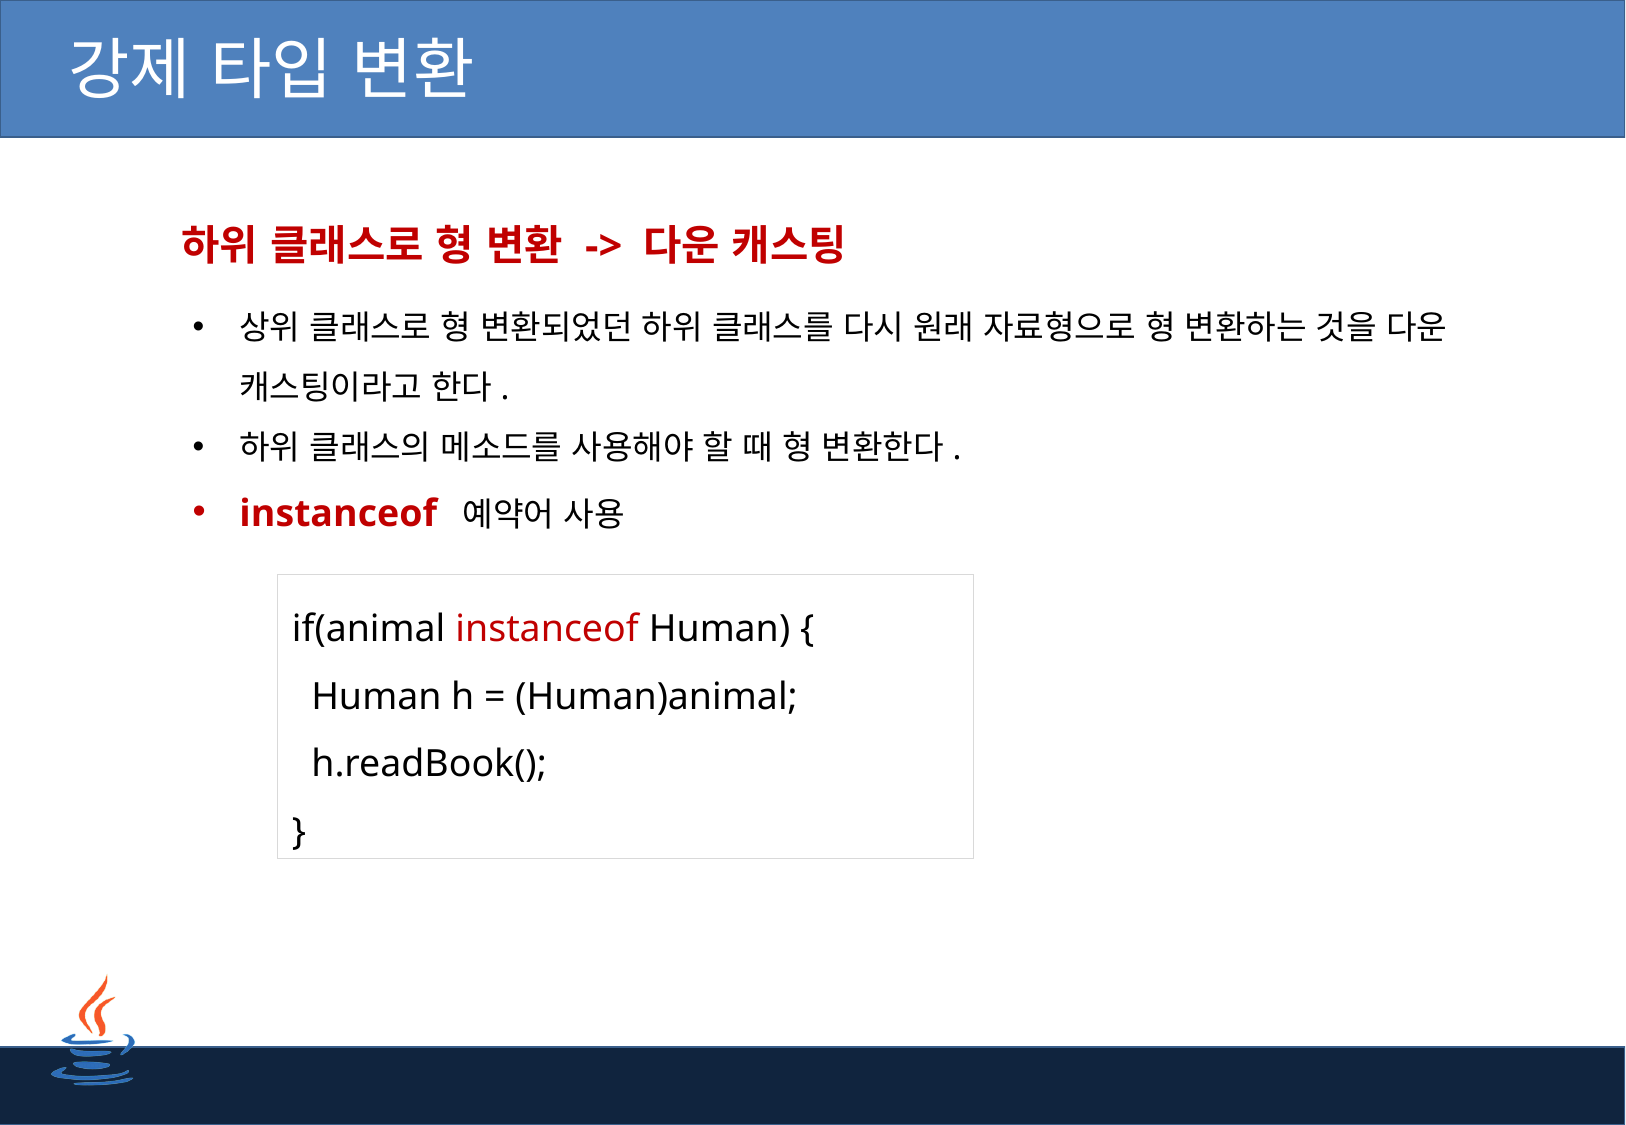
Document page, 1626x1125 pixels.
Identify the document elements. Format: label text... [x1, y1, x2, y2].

text_box if(animal instanceof Human) { Human h = (Human)animal; h.readBook(); } [277, 574, 974, 859]
text_box 하위 클래스로 형 변환 -> 다운 캐스팅 [166, 186, 1085, 276]
picture [38, 973, 151, 1086]
title 강제 타입 변환 [0, 0, 1018, 138]
text_box 상위 클래스로 형 변환되었던 하위 클래스를 다시 원래 자료형으로 형 변환하는 것을 다운 캐스팅이라고 한다. 하위 클래스의 메소드를 사용해야 할 때 형 변환한다. instanceof 예약어 사용 [177, 278, 1545, 541]
